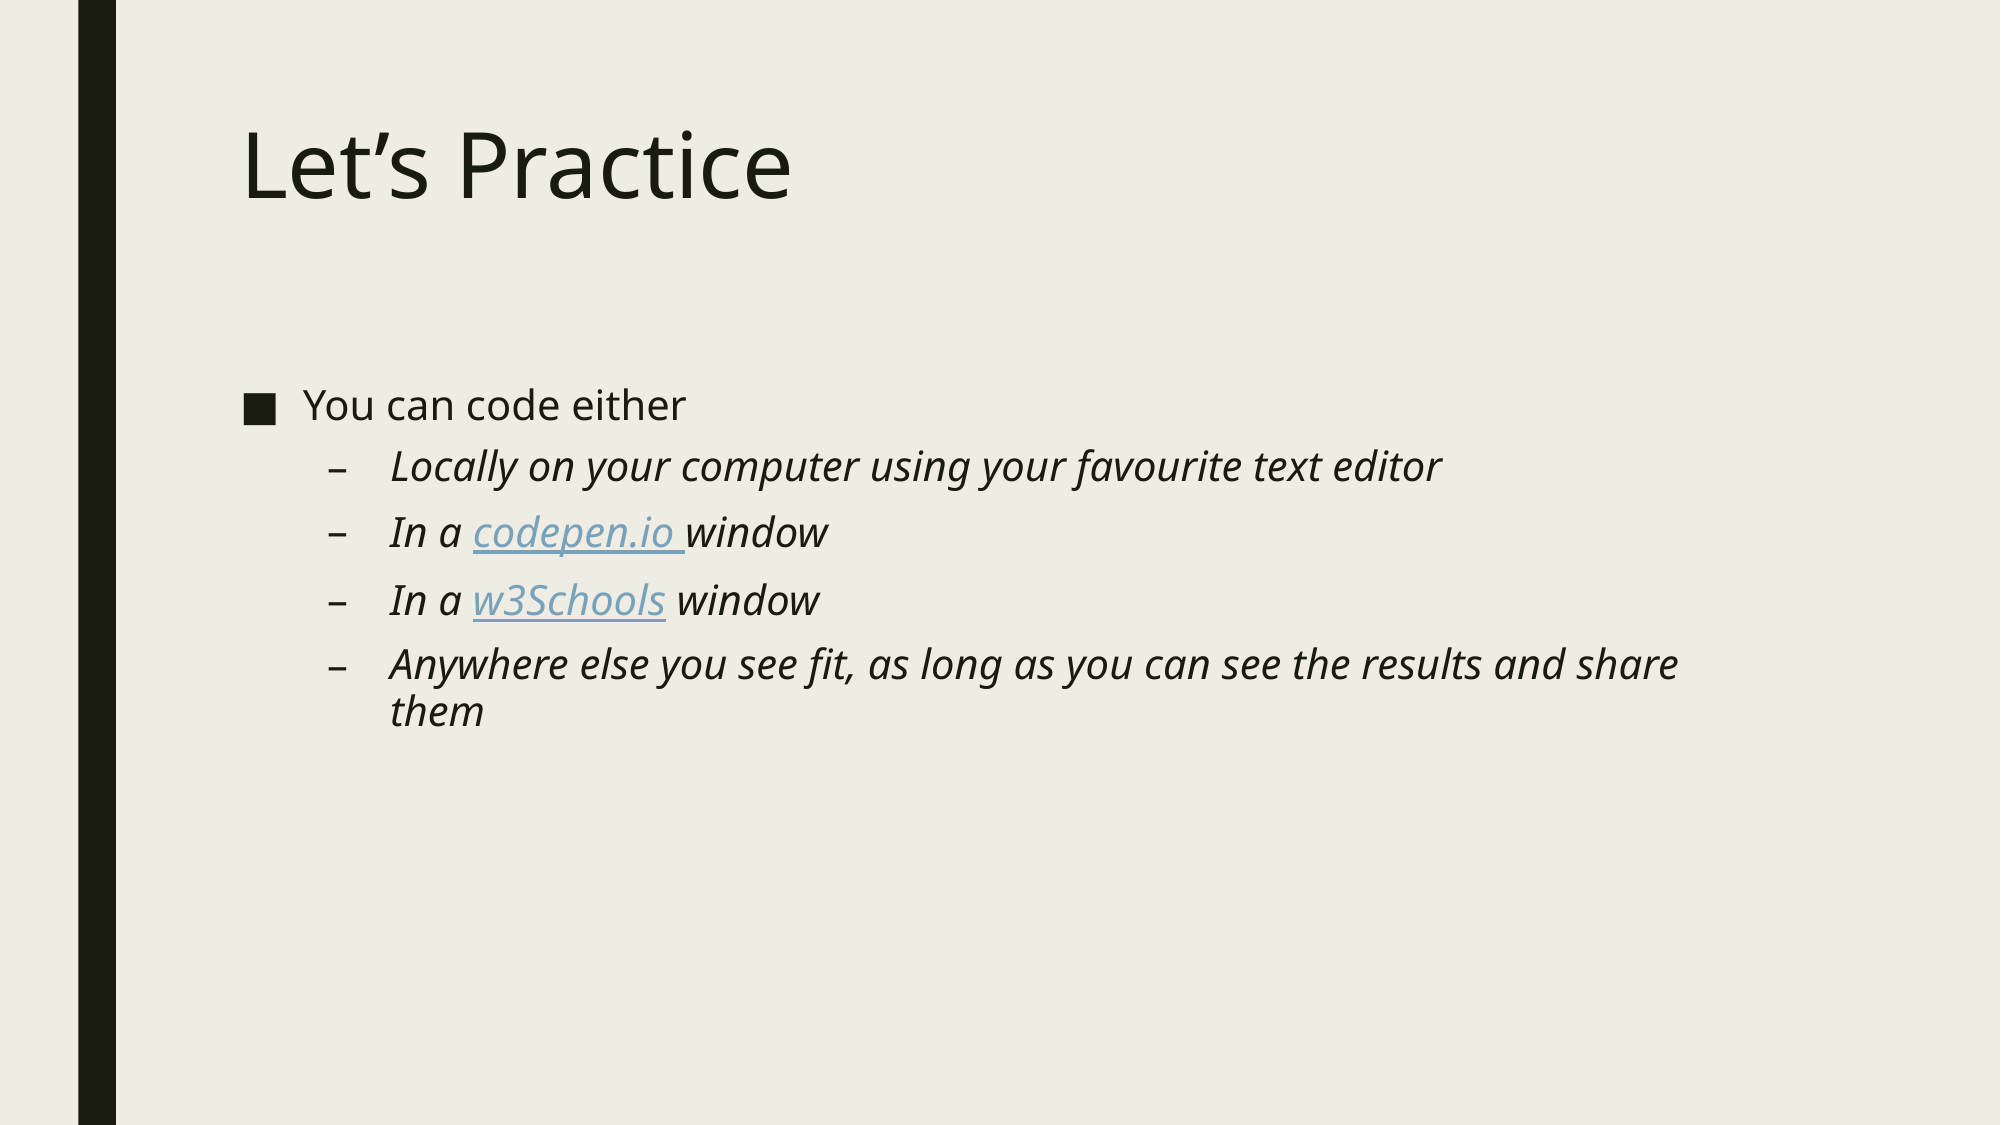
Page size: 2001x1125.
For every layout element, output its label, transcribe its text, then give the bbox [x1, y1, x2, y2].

title Let’s Practice [225, 112, 1800, 357]
list You can code either Locally on your computer using your favourite text editor In a codepen.io window In a w3Schools window Anywhere else you see fit, as long as you can see the results and share them [225, 375, 1800, 963]
